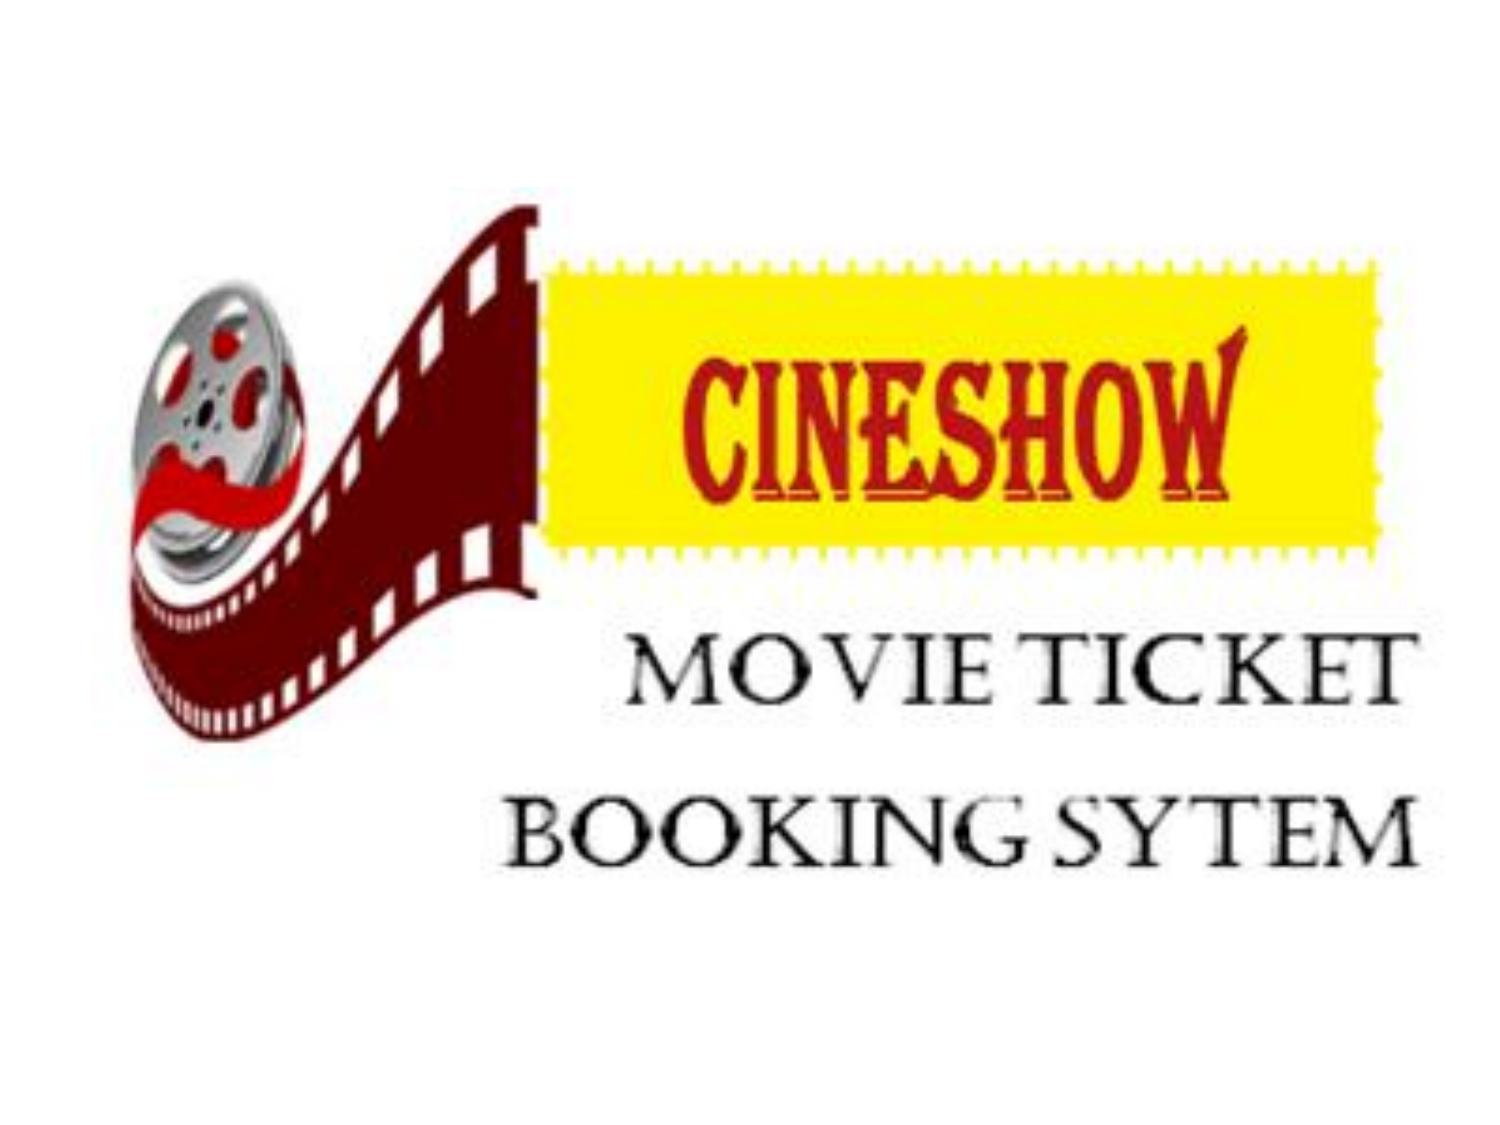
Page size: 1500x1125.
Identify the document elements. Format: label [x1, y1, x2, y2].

picture [91, 187, 1456, 913]
